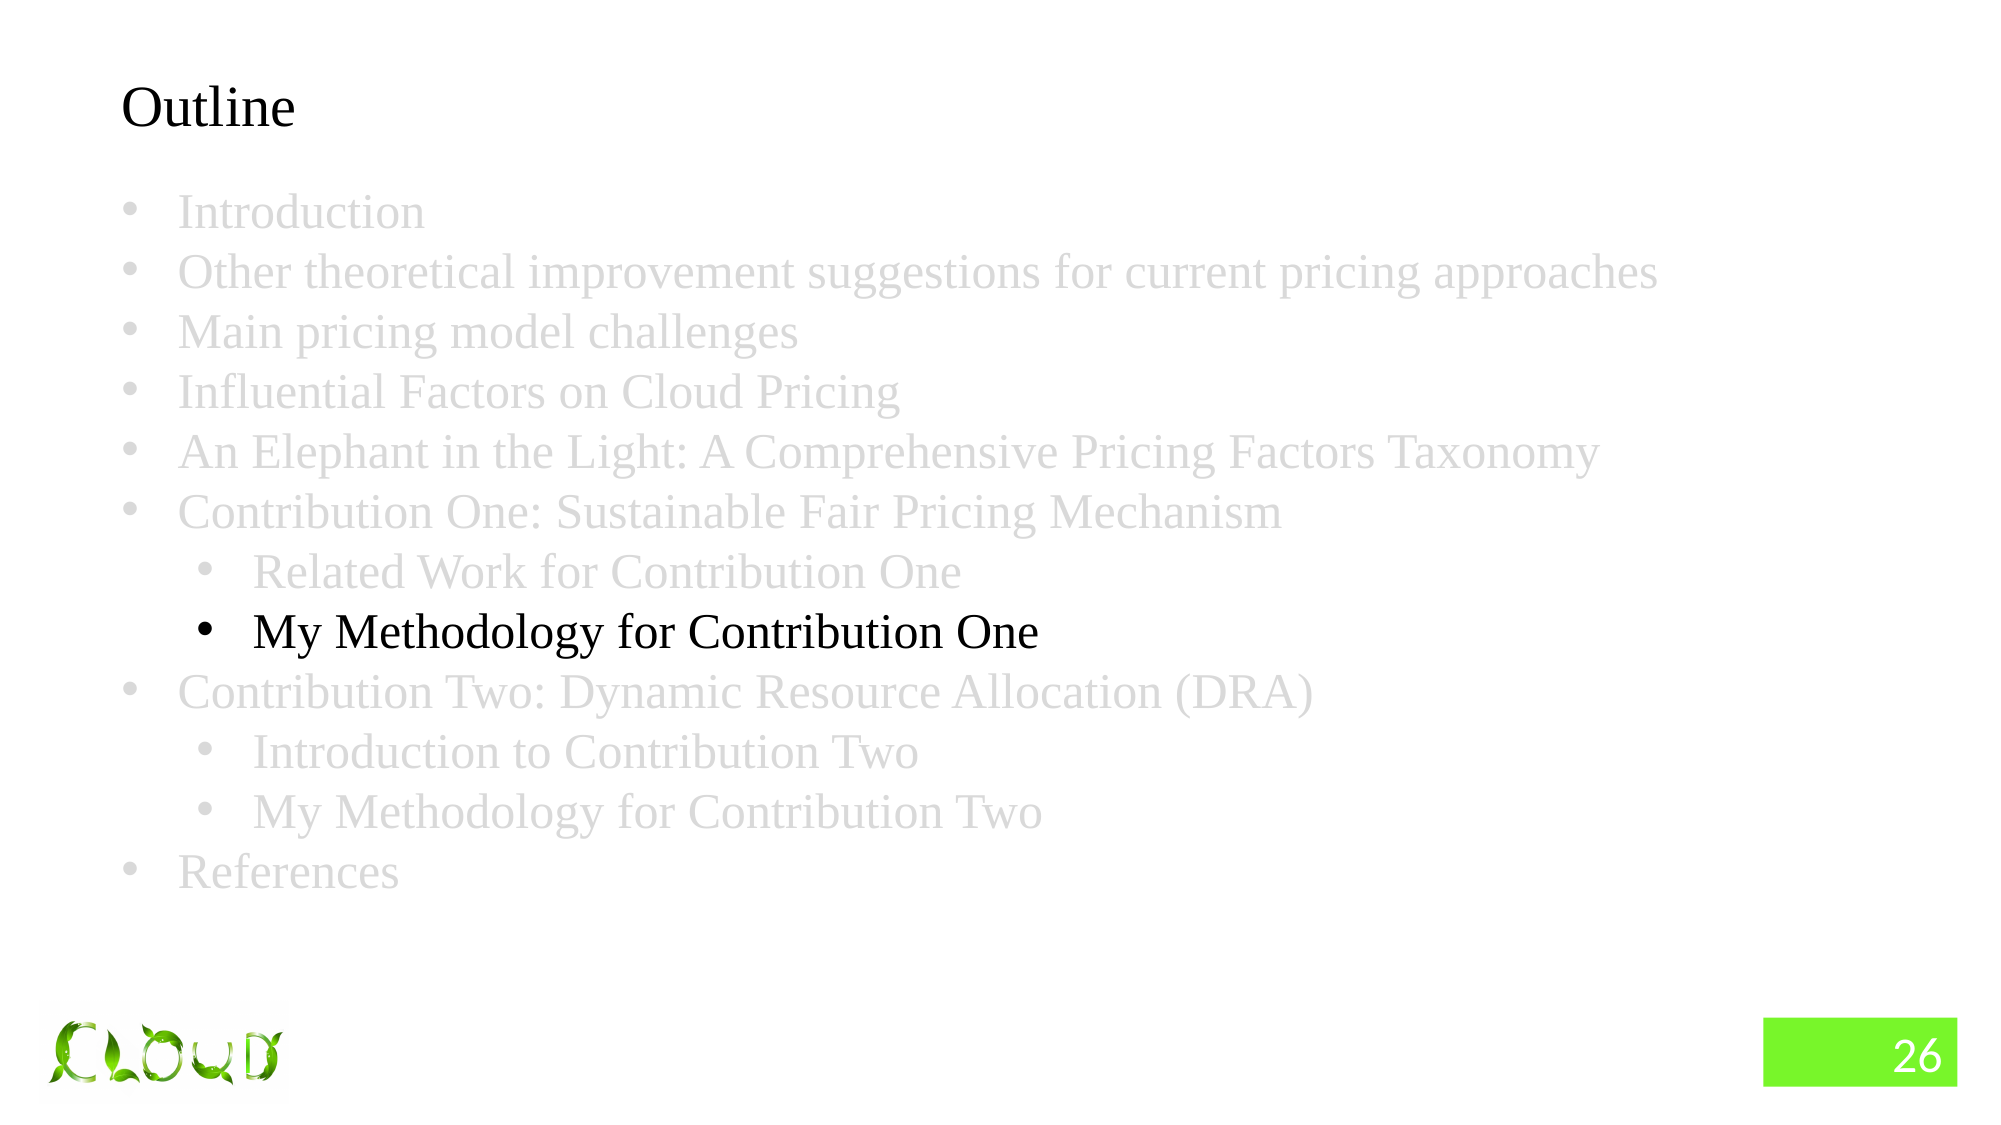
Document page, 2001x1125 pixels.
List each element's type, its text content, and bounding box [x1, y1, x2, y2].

picture [39, 1000, 289, 1105]
text_box Introduction Other theoretical improvement suggestions for current pricing approaches Main pricing model challenges Influential Factors on Cloud Pricing An Elephant in the Light: A Comprehensive Pricing Factors Taxonomy Contribution One: Sustainable Fair Pricing Mechanism Related Work for Contribution One My Methodology for Contribution One Contribution Two: Dynamic Resource Allocation (DRA) Introduction to Contribution Two My Methodology for Contribution Two References [106, 171, 1881, 906]
text_box Outline [106, 60, 1958, 146]
slide_number 26 [1763, 1017, 1958, 1087]
